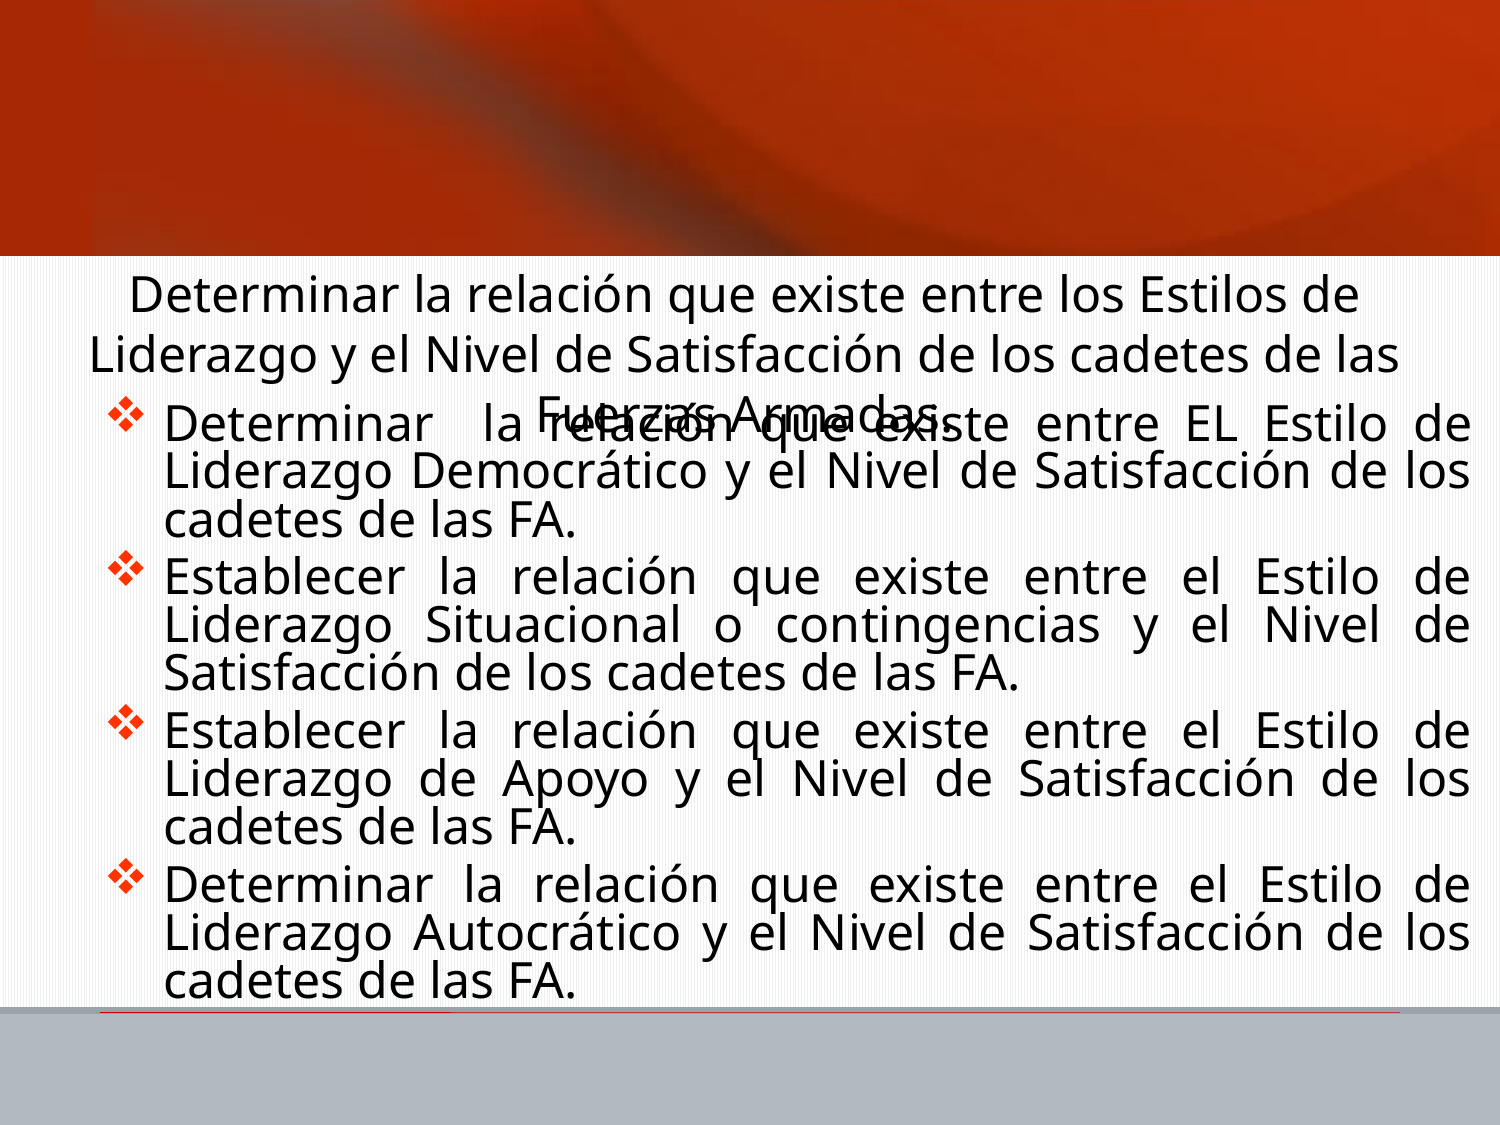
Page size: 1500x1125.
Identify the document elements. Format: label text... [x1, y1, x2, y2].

picture [0, 1007, 1500, 1125]
picture [0, 0, 1500, 256]
list Determinar la relación que existe entre EL Estilo de Liderazgo Democrático y el Nivel de Satisfacción de los cadetes de las FA. Establecer la relación que existe entre el Estilo de Liderazgo Situacional o contingencias y el Nivel de Satisfacción de los cadetes de las FA. Establecer la relación que existe entre el Estilo de Liderazgo de Apoyo y el Nivel de Satisfacción de los cadetes de las FA. Determinar la relación que existe entre el Estilo de Liderazgo Autocrático y el Nivel de Satisfacción de los cadetes de las FA. [88, 394, 1489, 1048]
text_box Determinar la relación que existe entre los Estilos de Liderazgo y el Nivel de Satisfacción de los cadetes de las Fuerzas Armadas. [0, 255, 1490, 386]
